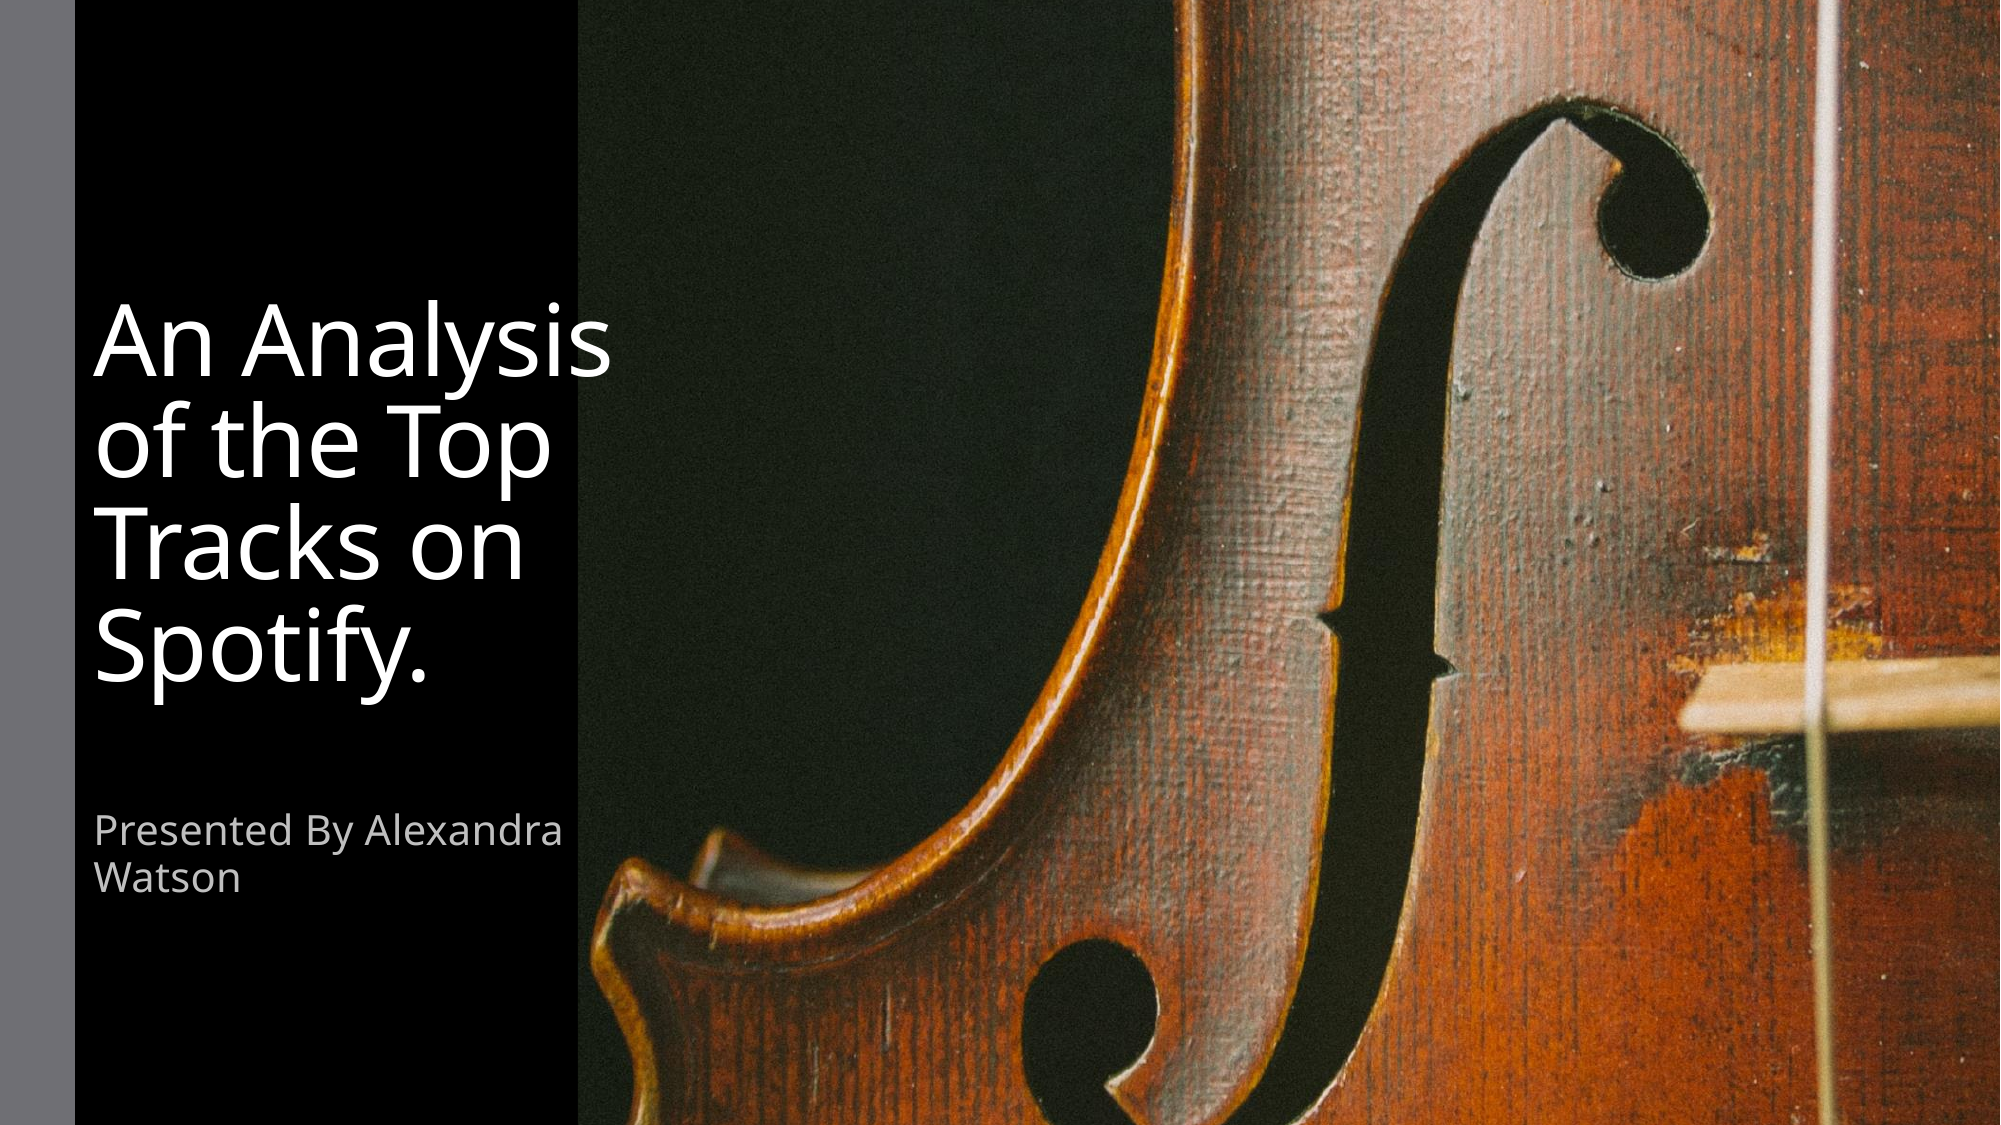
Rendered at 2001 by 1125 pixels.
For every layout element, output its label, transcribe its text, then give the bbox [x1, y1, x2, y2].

title An Analysis of the Top Tracks on Spotify. [78, 184, 570, 710]
picture [577, 0, 2000, 1125]
subtitle Presented By Alexandra Watson [78, 799, 570, 998]
